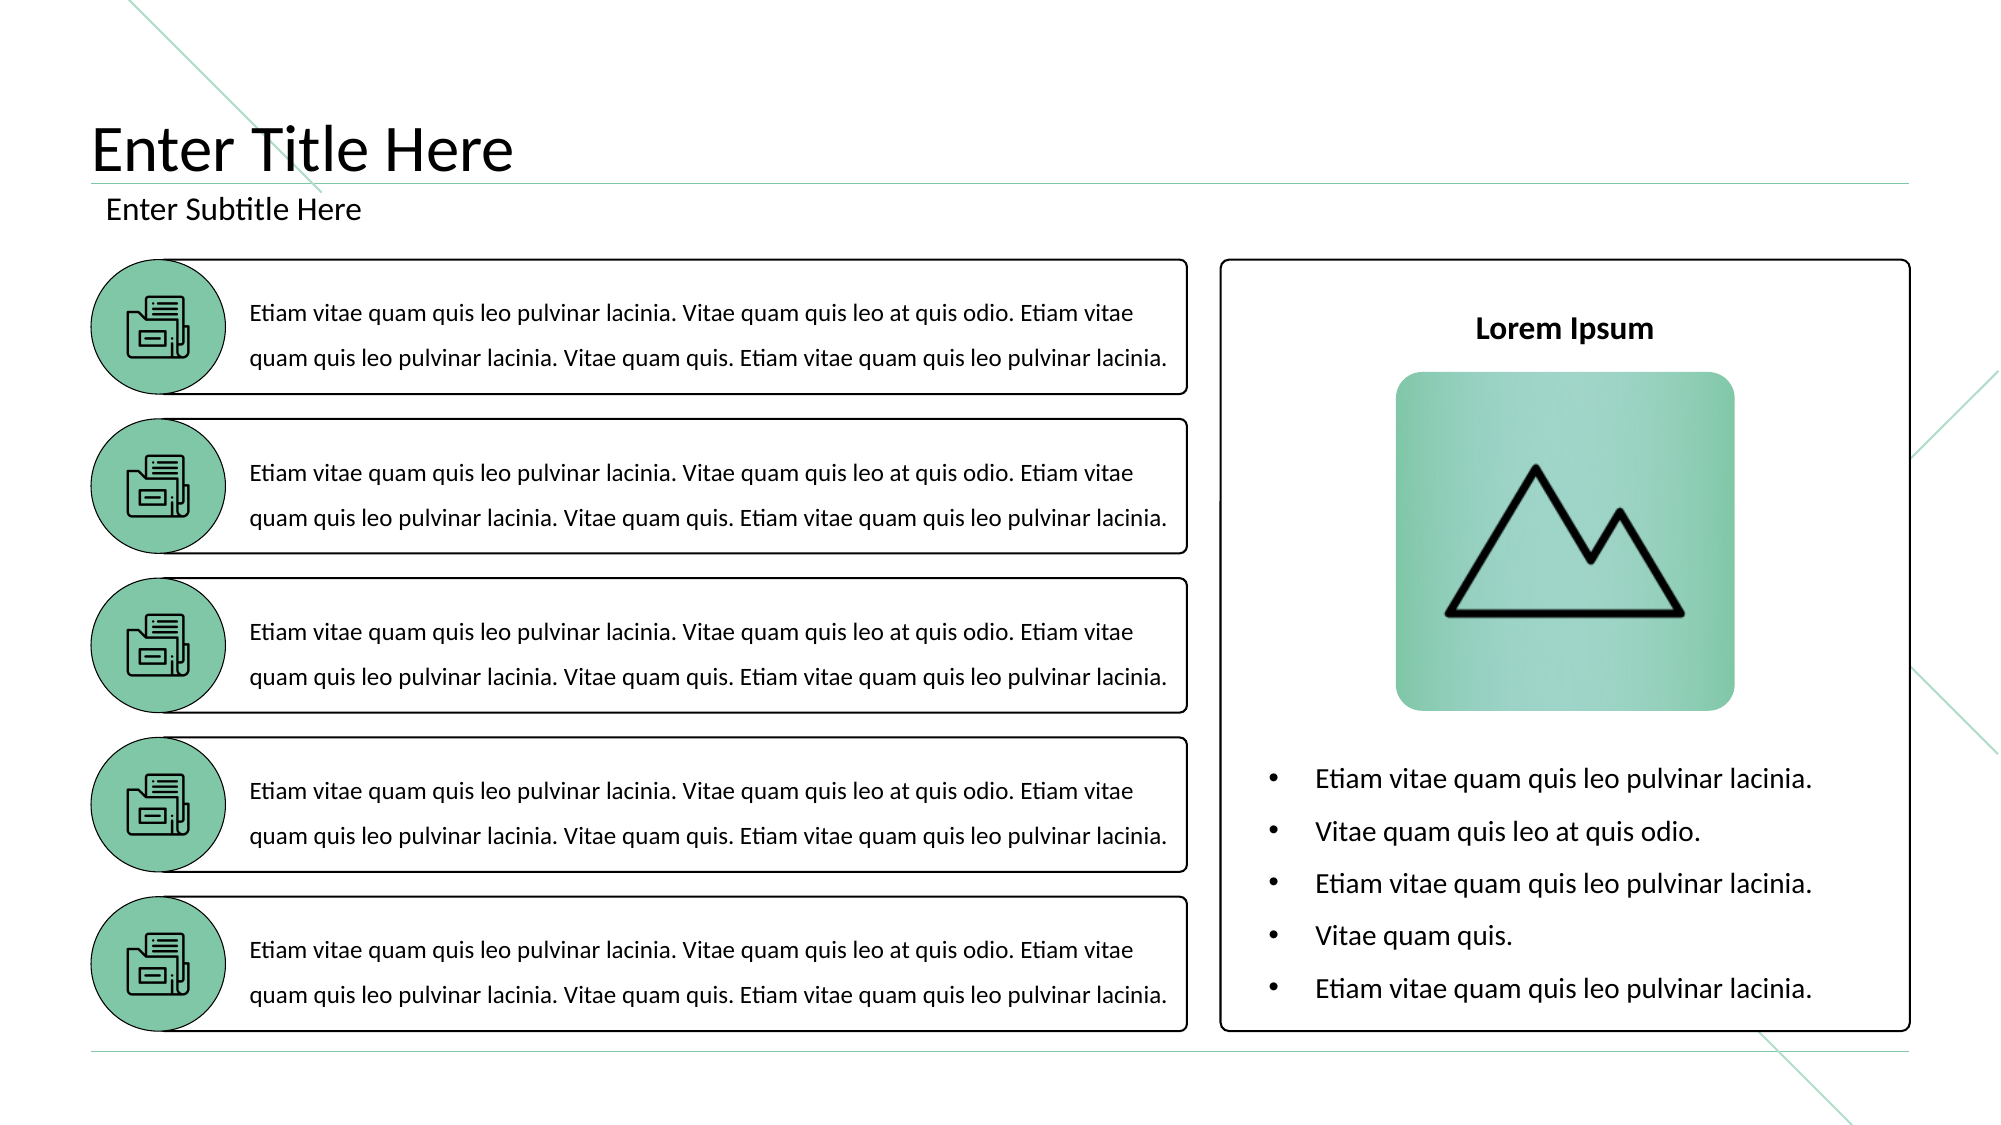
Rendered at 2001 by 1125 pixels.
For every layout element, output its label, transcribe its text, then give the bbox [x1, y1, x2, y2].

text_box Etiam vitae quam quis leo pulvinar lacinia. Vitae quam quis leo at quis odio. Etiam vitae quam quis leo pulvinar lacinia. Vitae quam quis. Etiam vitae quam quis leo pulvinar lacinia. [163, 577, 1188, 714]
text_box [90, 418, 226, 554]
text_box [90, 259, 226, 395]
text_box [90, 896, 226, 1032]
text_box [90, 737, 226, 872]
title Enter Title Here [91, 65, 1909, 184]
text_box Etiam vitae quam quis leo pulvinar lacinia. Vitae quam quis leo at quis odio. Etiam vitae quam quis leo pulvinar lacinia. Vitae quam quis. Etiam vitae quam quis leo pulvinar lacinia. [162, 736, 1188, 873]
list Enter Subtitle Here [91, 184, 1909, 236]
text_box Etiam vitae quam quis leo pulvinar lacinia. Vitae quam quis leo at quis odio. Etiam vitae quam quis leo pulvinar lacinia. Vitae quam quis. Etiam vitae quam quis leo pulvinar lacinia. [1253, 734, 1877, 1012]
picture [1395, 371, 1735, 711]
text_box Lorem Ipsum [1451, 278, 1680, 354]
text_box [1219, 258, 1911, 1033]
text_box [90, 578, 226, 713]
text_box Etiam vitae quam quis leo pulvinar lacinia. Vitae quam quis leo at quis odio. Etiam vitae quam quis leo pulvinar lacinia. Vitae quam quis. Etiam vitae quam quis leo pulvinar lacinia. [163, 417, 1188, 555]
text_box Etiam vitae quam quis leo pulvinar lacinia. Vitae quam quis leo at quis odio. Etiam vitae quam quis leo pulvinar lacinia. Vitae quam quis. Etiam vitae quam quis leo pulvinar lacinia. [163, 895, 1188, 1033]
text_box Etiam vitae quam quis leo pulvinar lacinia. Vitae quam quis leo at quis odio. Etiam vitae quam quis leo pulvinar lacinia. Vitae quam quis. Etiam vitae quam quis leo pulvinar lacinia. [162, 258, 1188, 396]
